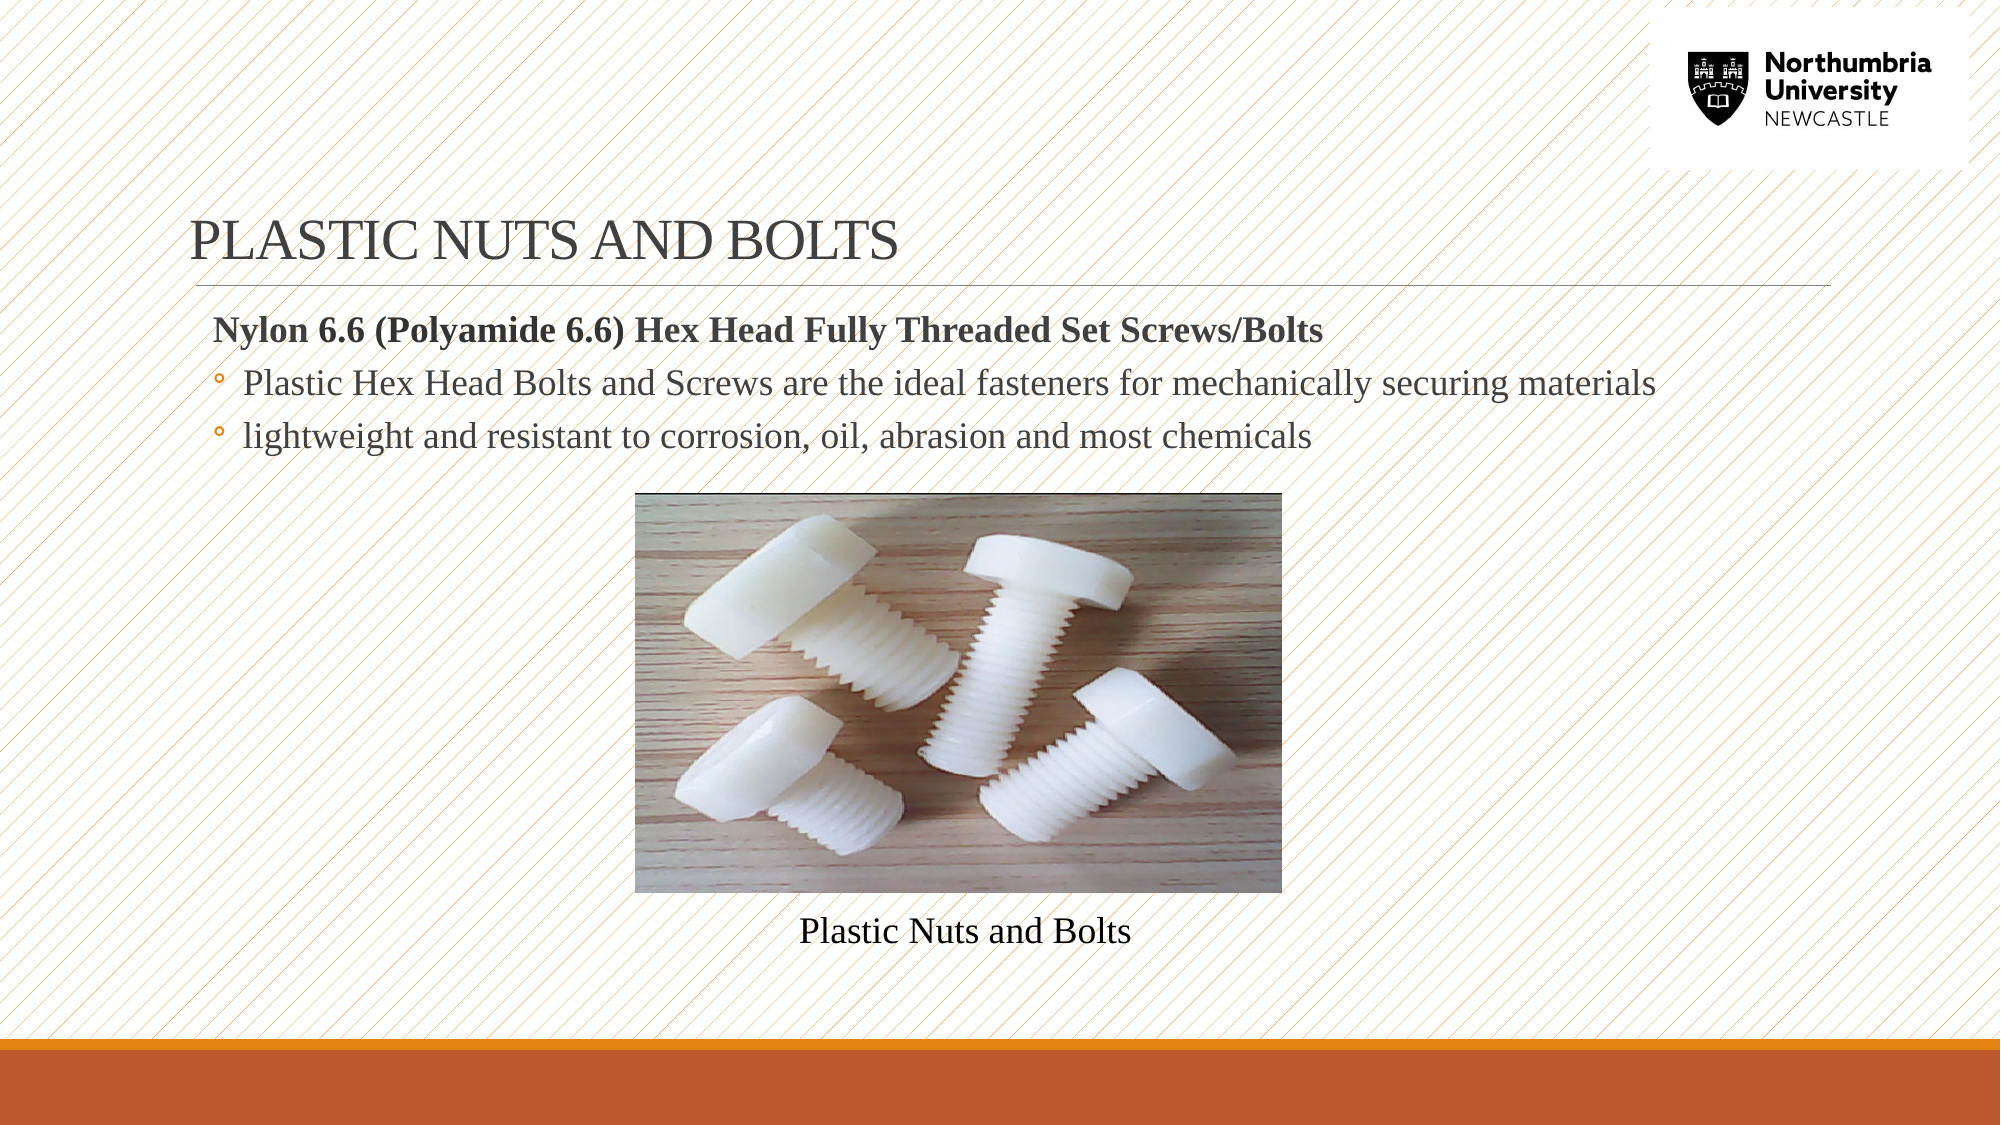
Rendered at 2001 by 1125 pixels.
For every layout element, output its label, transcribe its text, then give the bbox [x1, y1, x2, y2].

text_box Plastic Nuts and Bolts [784, 900, 1148, 959]
title PLASTIC NUTS AND BOLTS [174, 41, 1825, 280]
picture [1649, 6, 1970, 170]
list Nylon 6.6 (Polyamide 6.6) Hex Head Fully Threaded Set Screws/Bolts Plastic Hex Head Bolts and Screws are the ideal fasteners for mechanically securing materials lightweight and resistant to corrosion, oil, abrasion and most chemicals [180, 302, 1872, 1027]
picture [634, 493, 1282, 893]
